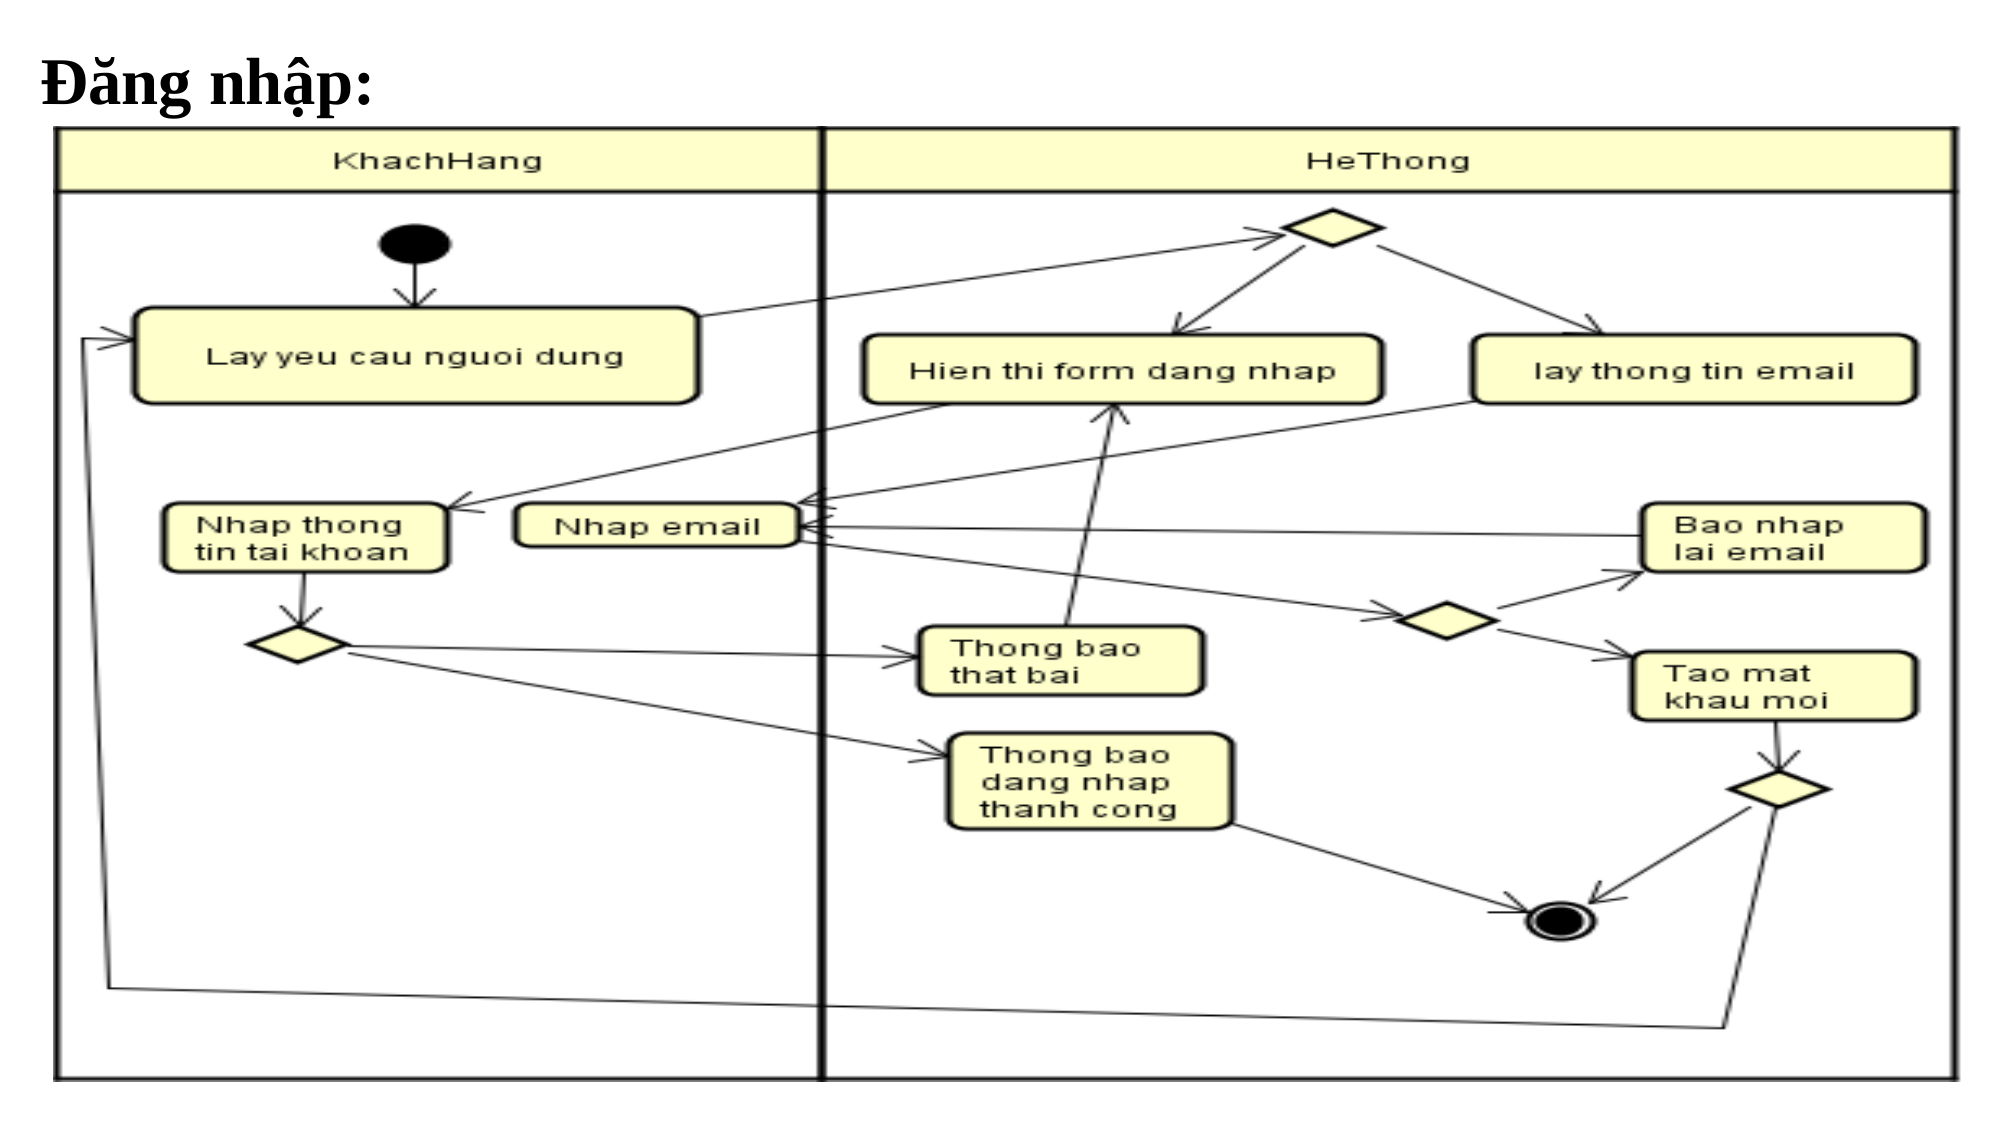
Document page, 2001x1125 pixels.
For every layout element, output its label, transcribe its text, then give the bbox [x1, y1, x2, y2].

picture [53, 126, 1964, 1082]
text_box Đăng nhập: [25, 30, 391, 126]
